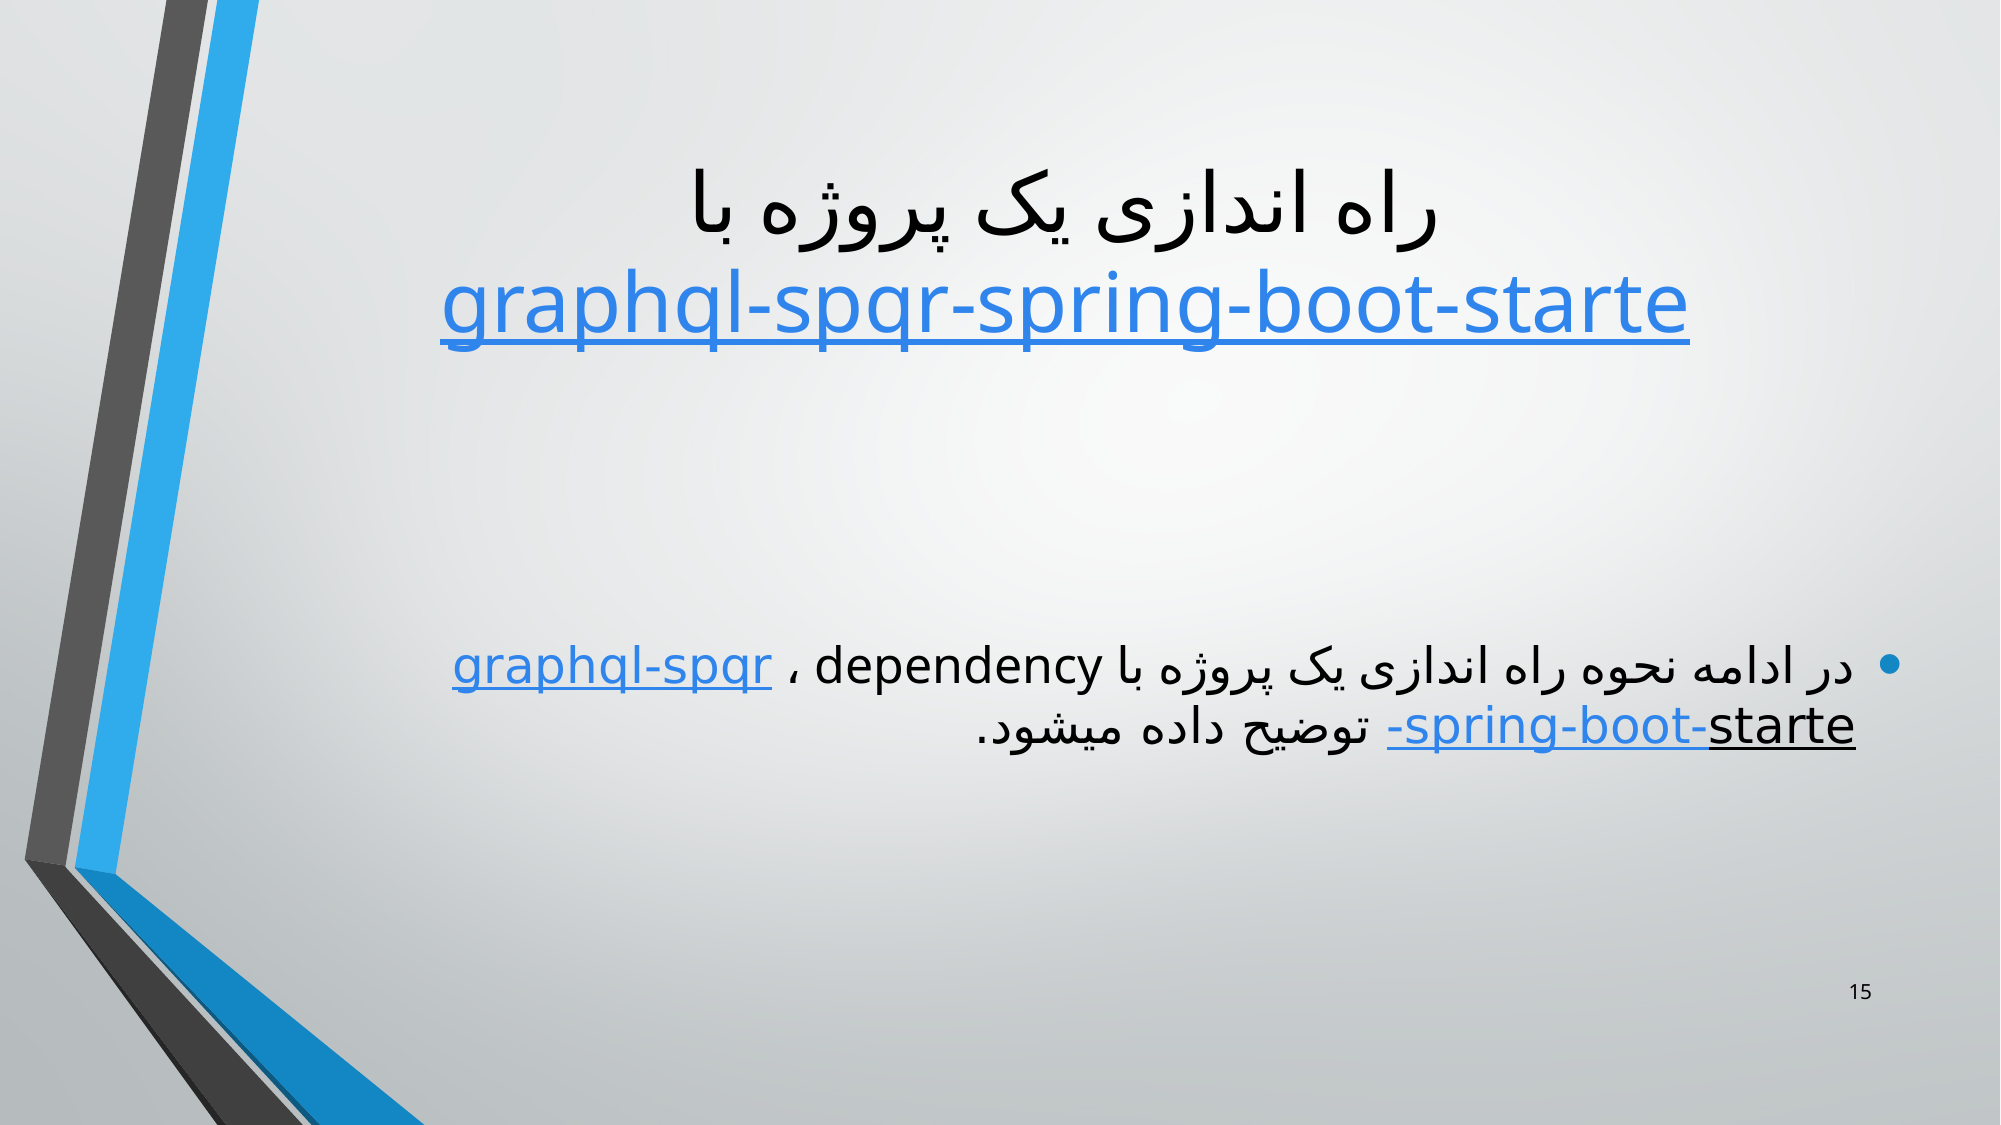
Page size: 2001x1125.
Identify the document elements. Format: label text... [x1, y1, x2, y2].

title راه اندازی یک پروژه با graphql-spqr-spring-boot-starte [243, 112, 1887, 400]
list در ادامه نحوه راه اندازی یک پروژه با dependency ، graphql-spqr-spring-boot-starte توضیح داده میشود. [243, 437, 1918, 950]
slide_number 15 [1796, 962, 1887, 1023]
